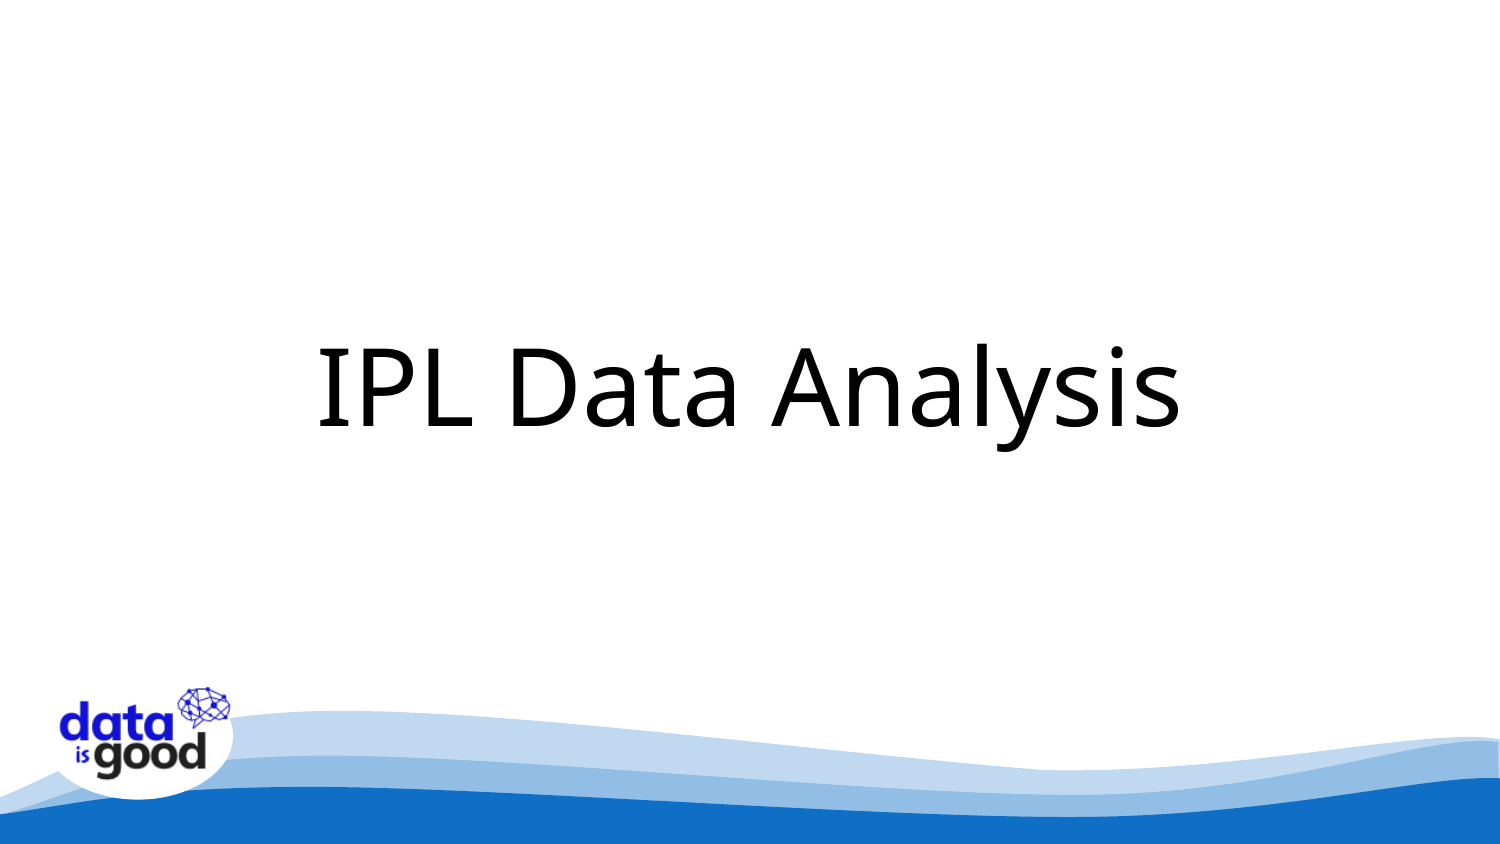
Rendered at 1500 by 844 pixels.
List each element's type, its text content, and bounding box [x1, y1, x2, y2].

picture [58, 685, 231, 804]
title IPL Data Analysis [51, 122, 1449, 459]
